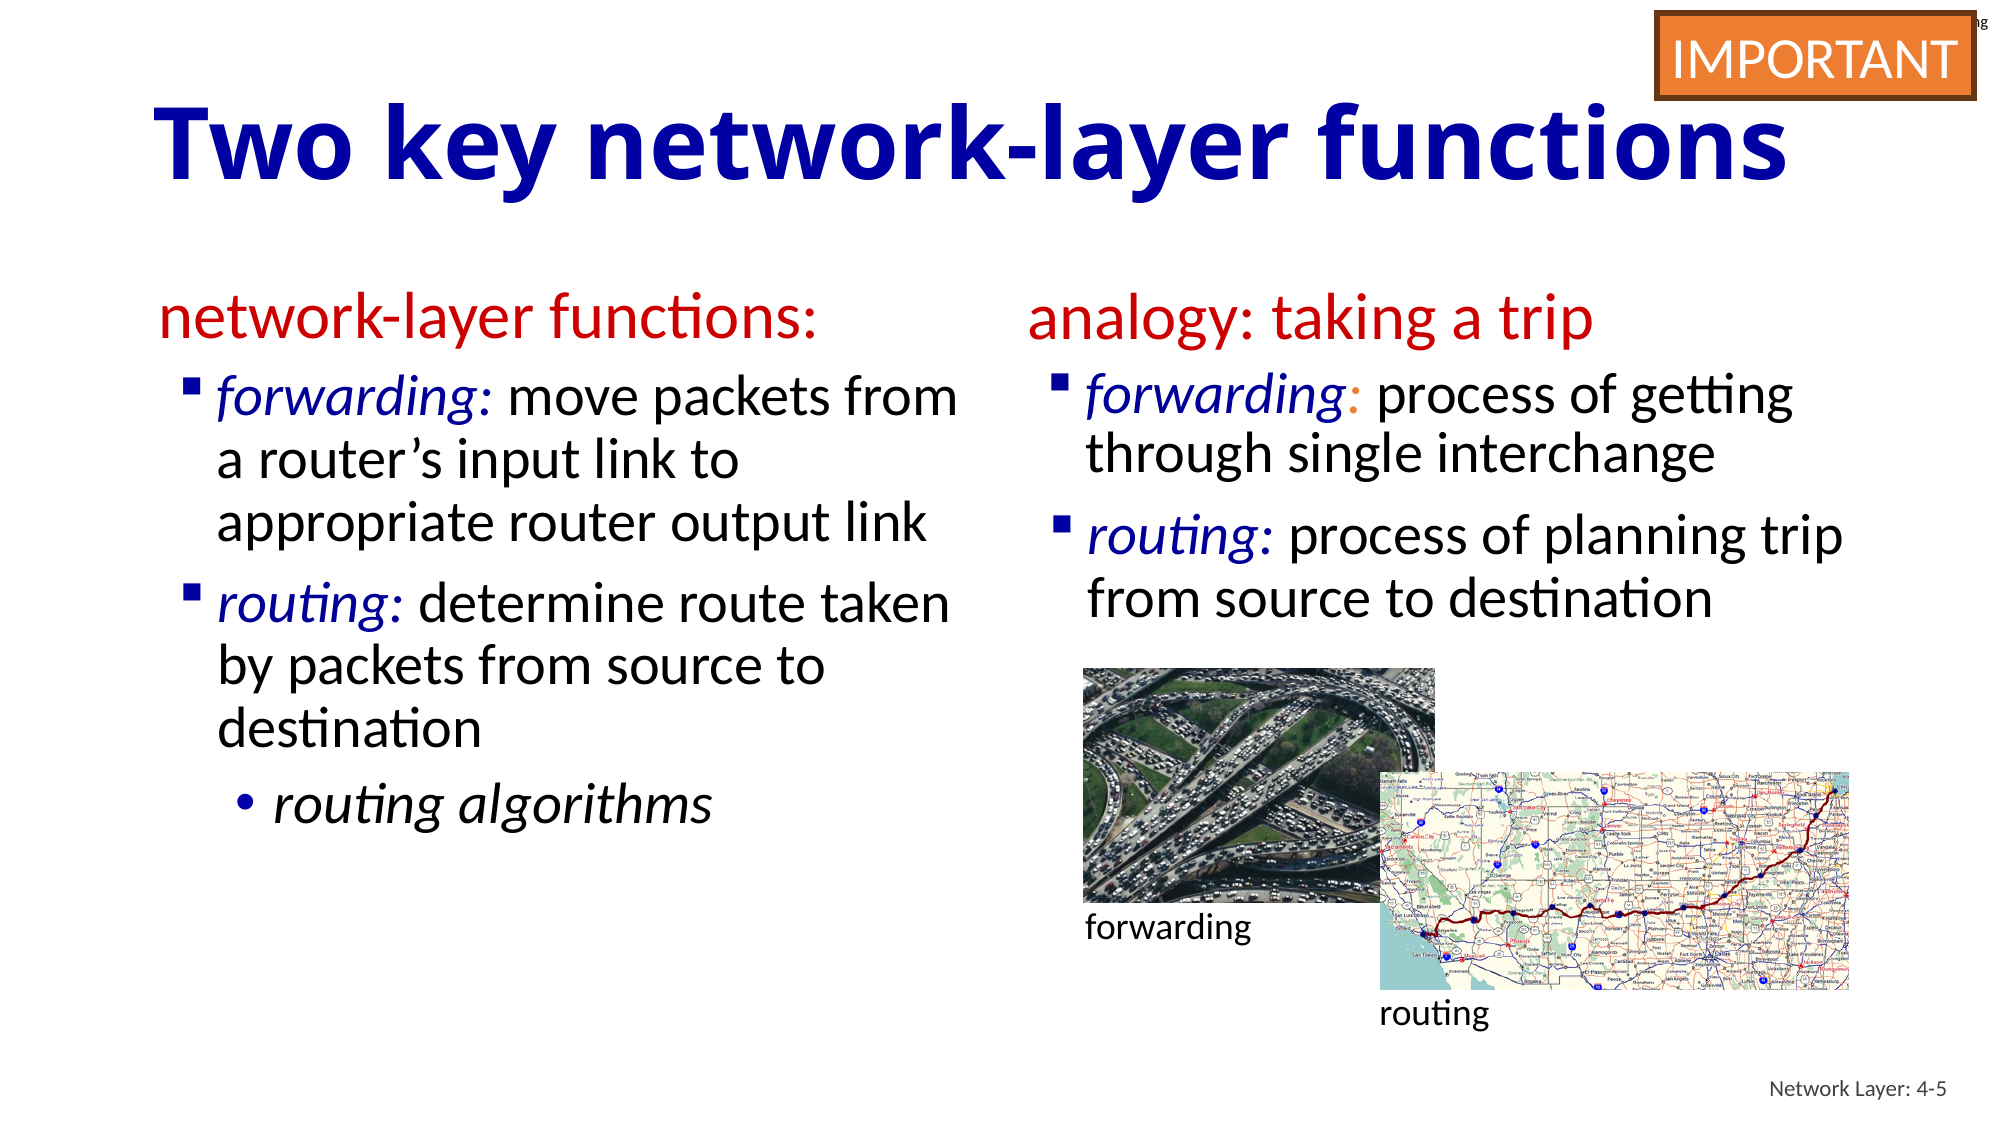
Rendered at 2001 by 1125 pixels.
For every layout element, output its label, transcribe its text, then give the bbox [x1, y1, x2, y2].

text_box routing: process of planning trip from source to destination [1014, 496, 1865, 641]
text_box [1069, 668, 1435, 955]
list network-layer functions: forwarding: move packets from a router’s input link to appropriate router output link [144, 273, 994, 564]
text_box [1363, 771, 1849, 1042]
list analogy: taking a trip forwarding: process of getting through single interchange [1012, 277, 1863, 992]
text_box routing: determine route taken by packets from source to destination routing algorithms [144, 564, 995, 870]
title Two key network-layer functions [137, 74, 1863, 221]
slide_number Network Layer: 4-5 [1512, 1056, 1963, 1117]
text_box IMPORTANT [1656, 12, 1975, 99]
